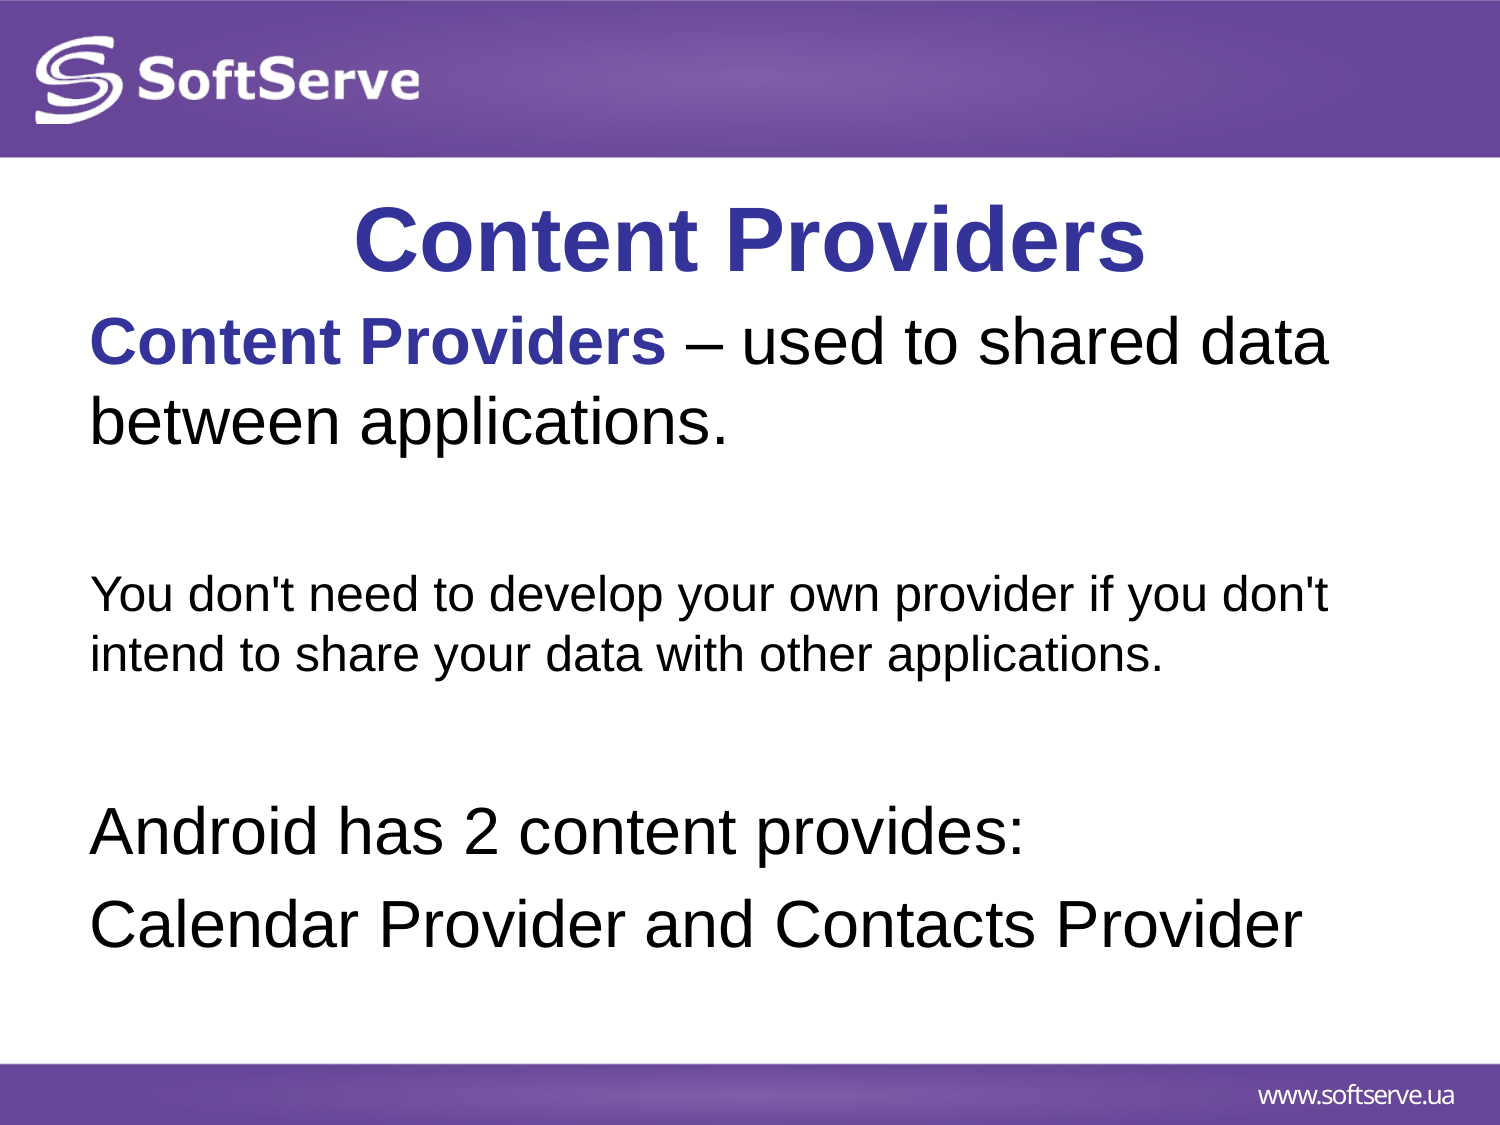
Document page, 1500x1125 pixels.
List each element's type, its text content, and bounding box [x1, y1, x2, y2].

picture [0, 0, 1500, 1125]
list Content Providers – used to shared data between applications. You don't need to develop your own provider if you don't intend to share your data with other applications. Android has 2 content provides: Calendar Provider and Contacts Provider [75, 290, 1425, 1005]
title Content Providers [75, 172, 1426, 291]
